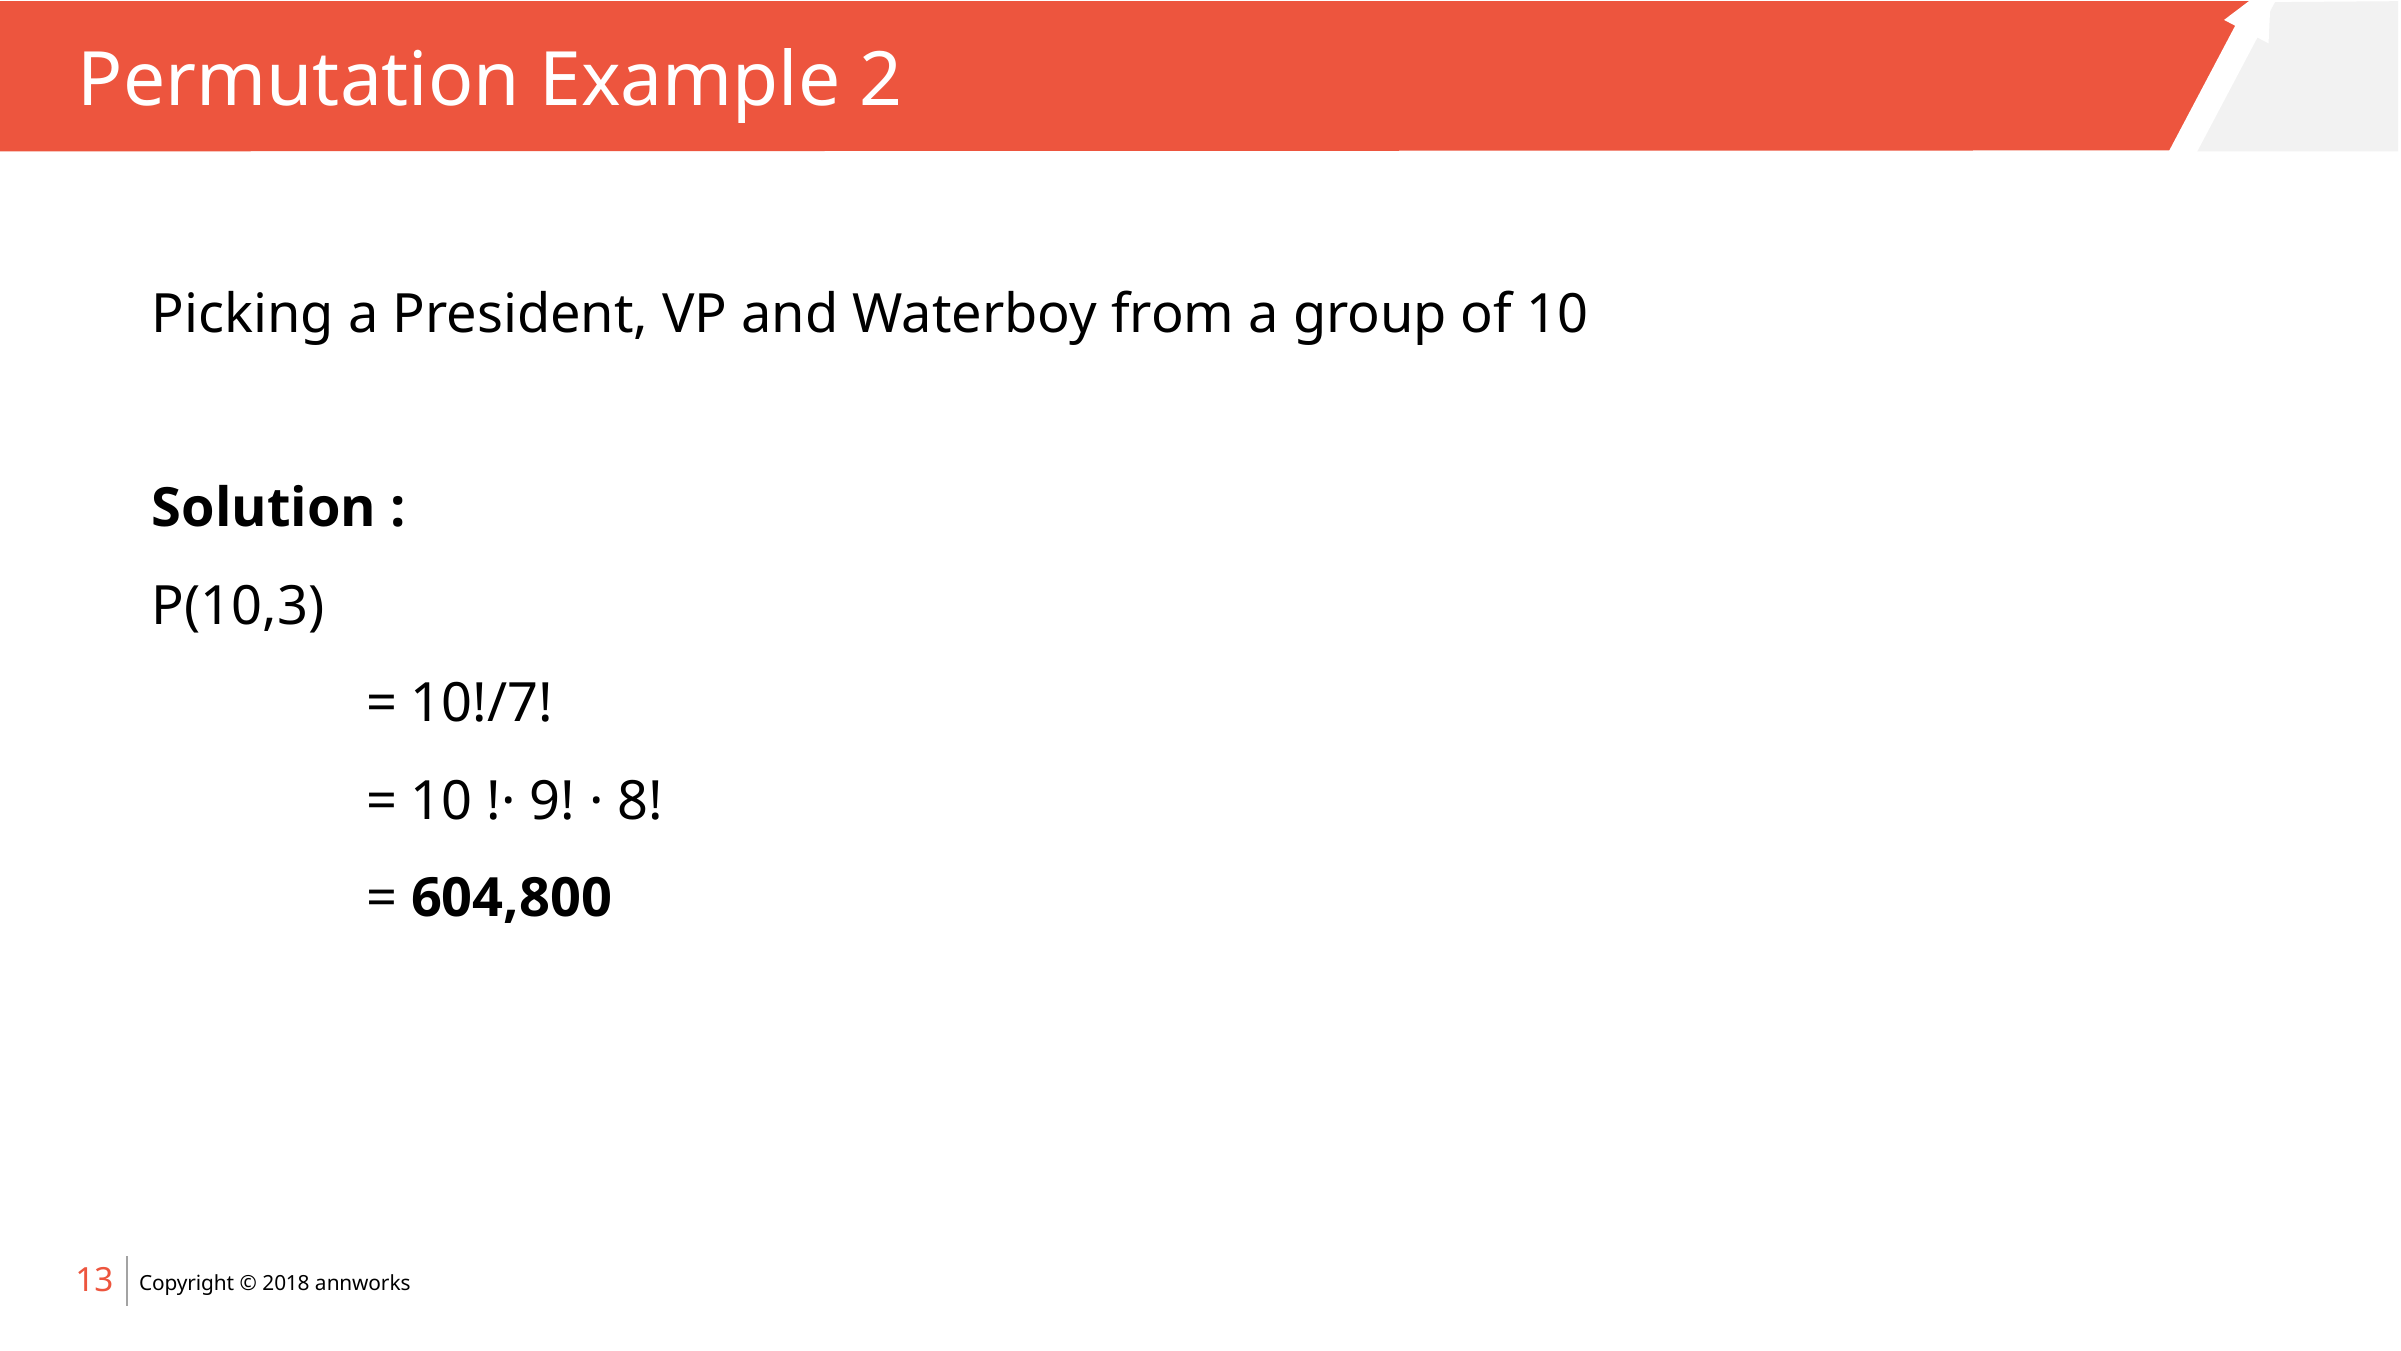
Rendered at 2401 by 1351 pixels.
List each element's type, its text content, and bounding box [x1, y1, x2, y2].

slide_number 13 [75, 1260, 117, 1302]
text_box Picking a President, VP and Waterboy from a group of 10 Solution : P(10,3) = 10!/7! = 10 !· 9! · 8! = 604,800 [137, 237, 1720, 935]
title Permutation Example 2 [77, 24, 2328, 126]
